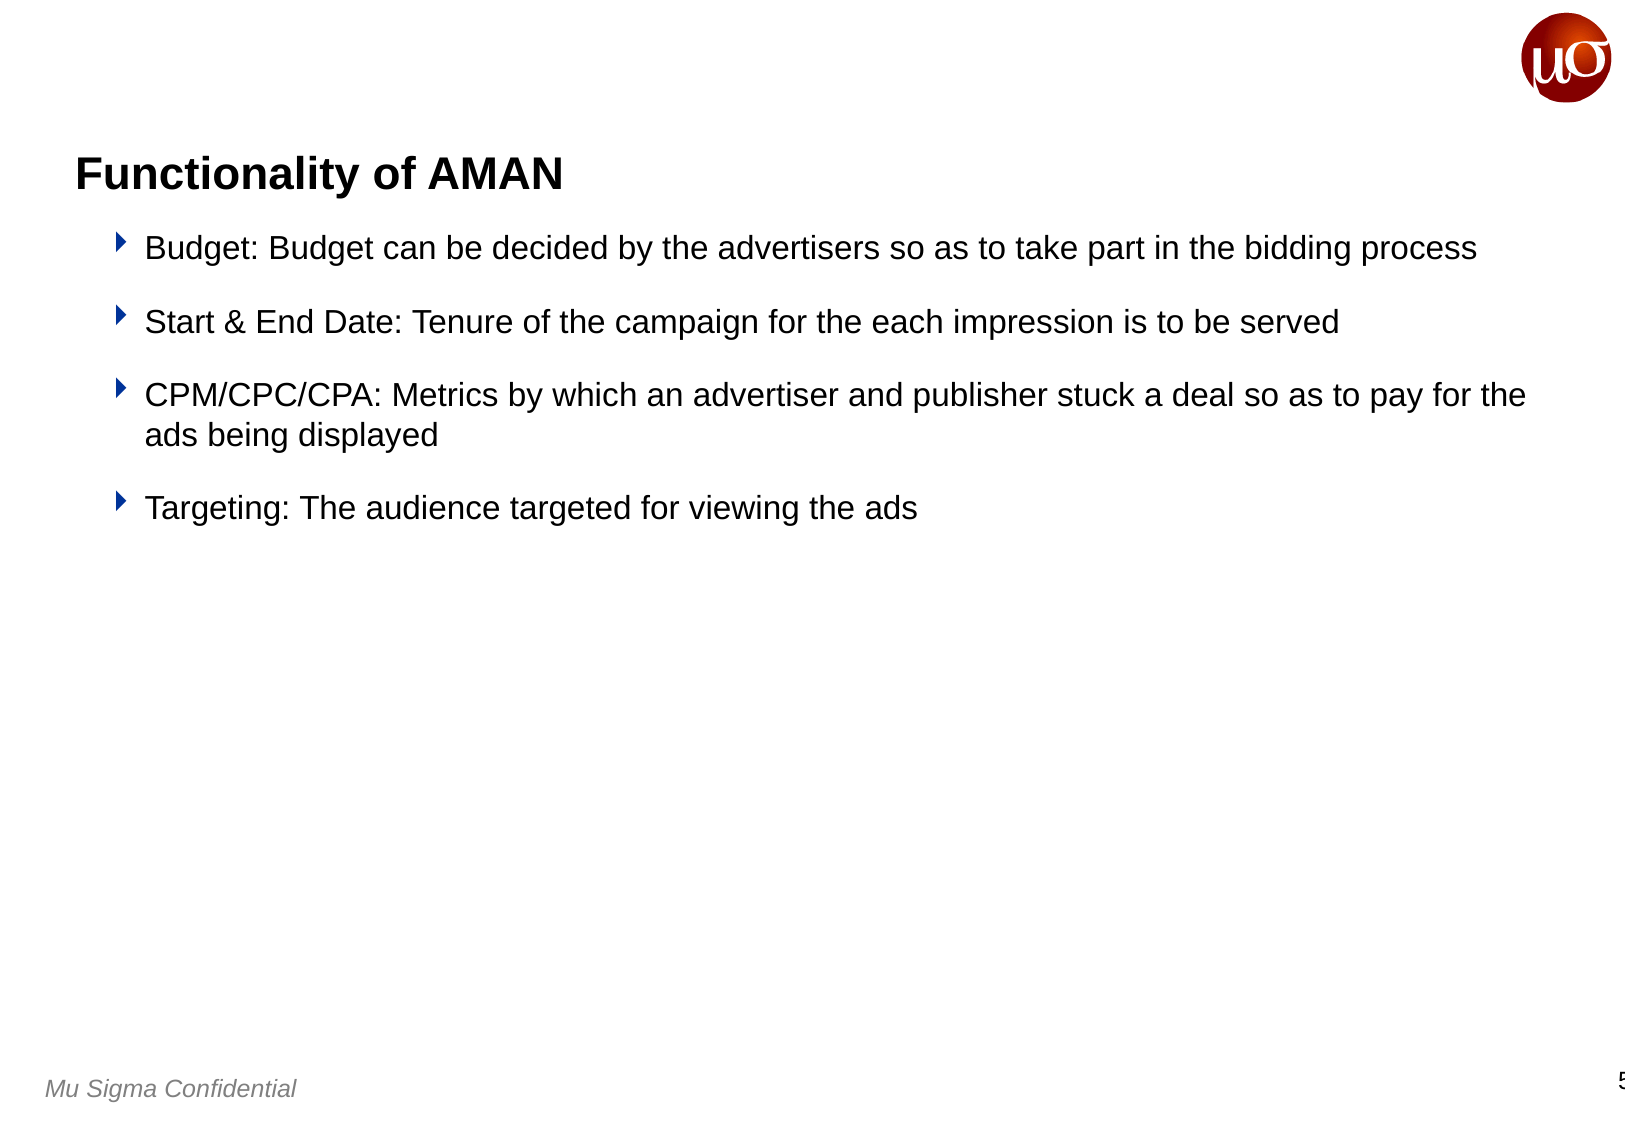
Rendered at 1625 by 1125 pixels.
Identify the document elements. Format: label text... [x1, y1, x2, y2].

picture [1516, 12, 1615, 103]
title Functionality of AMAN [74, 62, 1550, 201]
list Budget: Budget can be decided by the advertisers so as to take part in the bidding process Start & End Date: Tenure of the campaign for the each impression is to be served CPM/CPC/CPA: Metrics by which an advertiser and publisher stuck a deal so as to pay for the ads being displayed Targeting: The audience targeted for viewing the ads [105, 226, 1544, 915]
